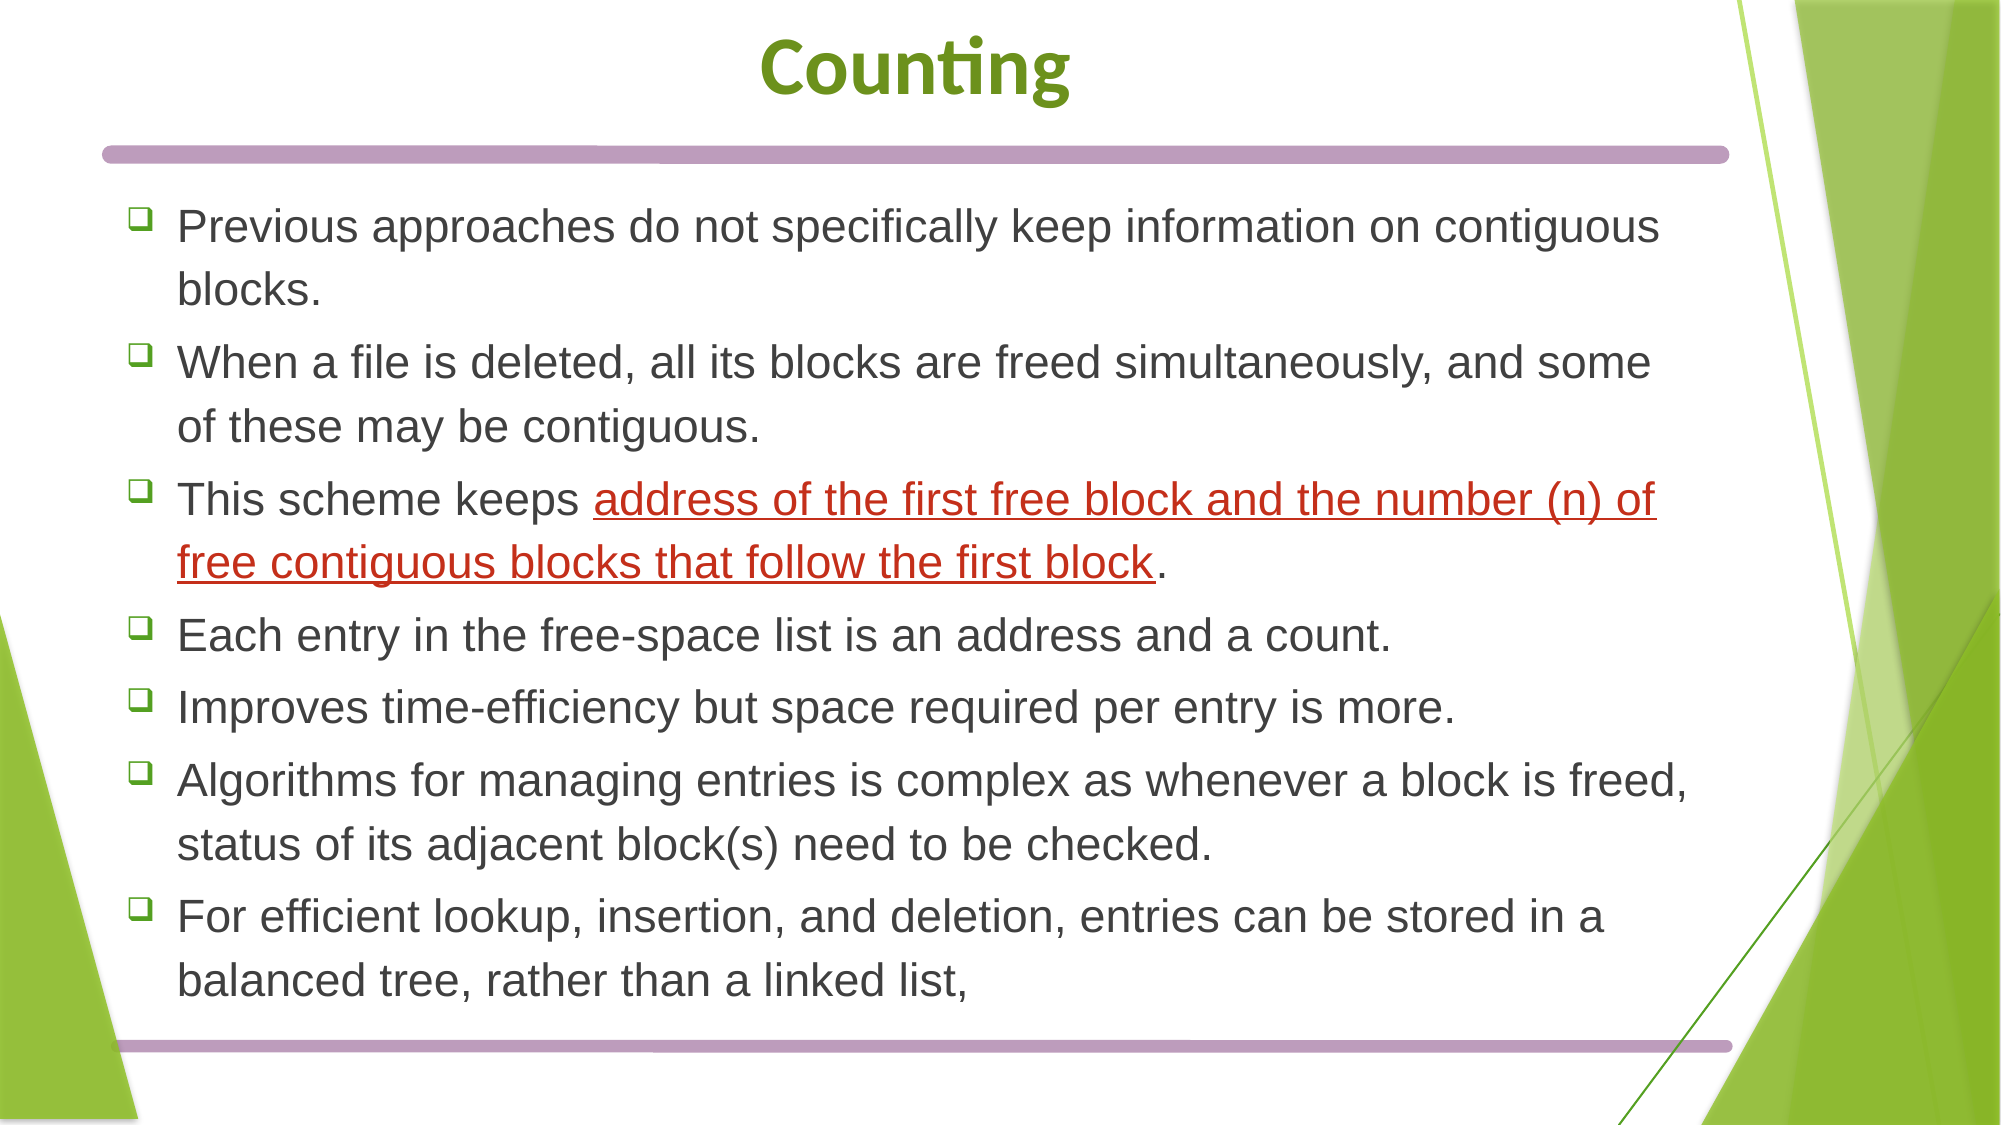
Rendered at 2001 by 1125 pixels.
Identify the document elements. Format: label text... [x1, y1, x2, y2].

title Counting [111, 3, 1721, 155]
list Previous approaches do not specifically keep information on contiguous blocks. When a file is deleted, all its blocks are freed simultaneously, and some of these may be contiguous. This scheme keeps address of the first free block and the number (n) of free contiguous blocks that follow the first block. Each entry in the free-space list is an address and a count. Improves time-efficiency but space required per entry is more. Algorithms for managing entries is complex as whenever a block is freed, status of its adjacent block(s) need to be checked. For efficient lookup, insertion, and deletion, entries can be stored in a balanced tree, rather than a linked list, [111, 180, 1721, 1034]
